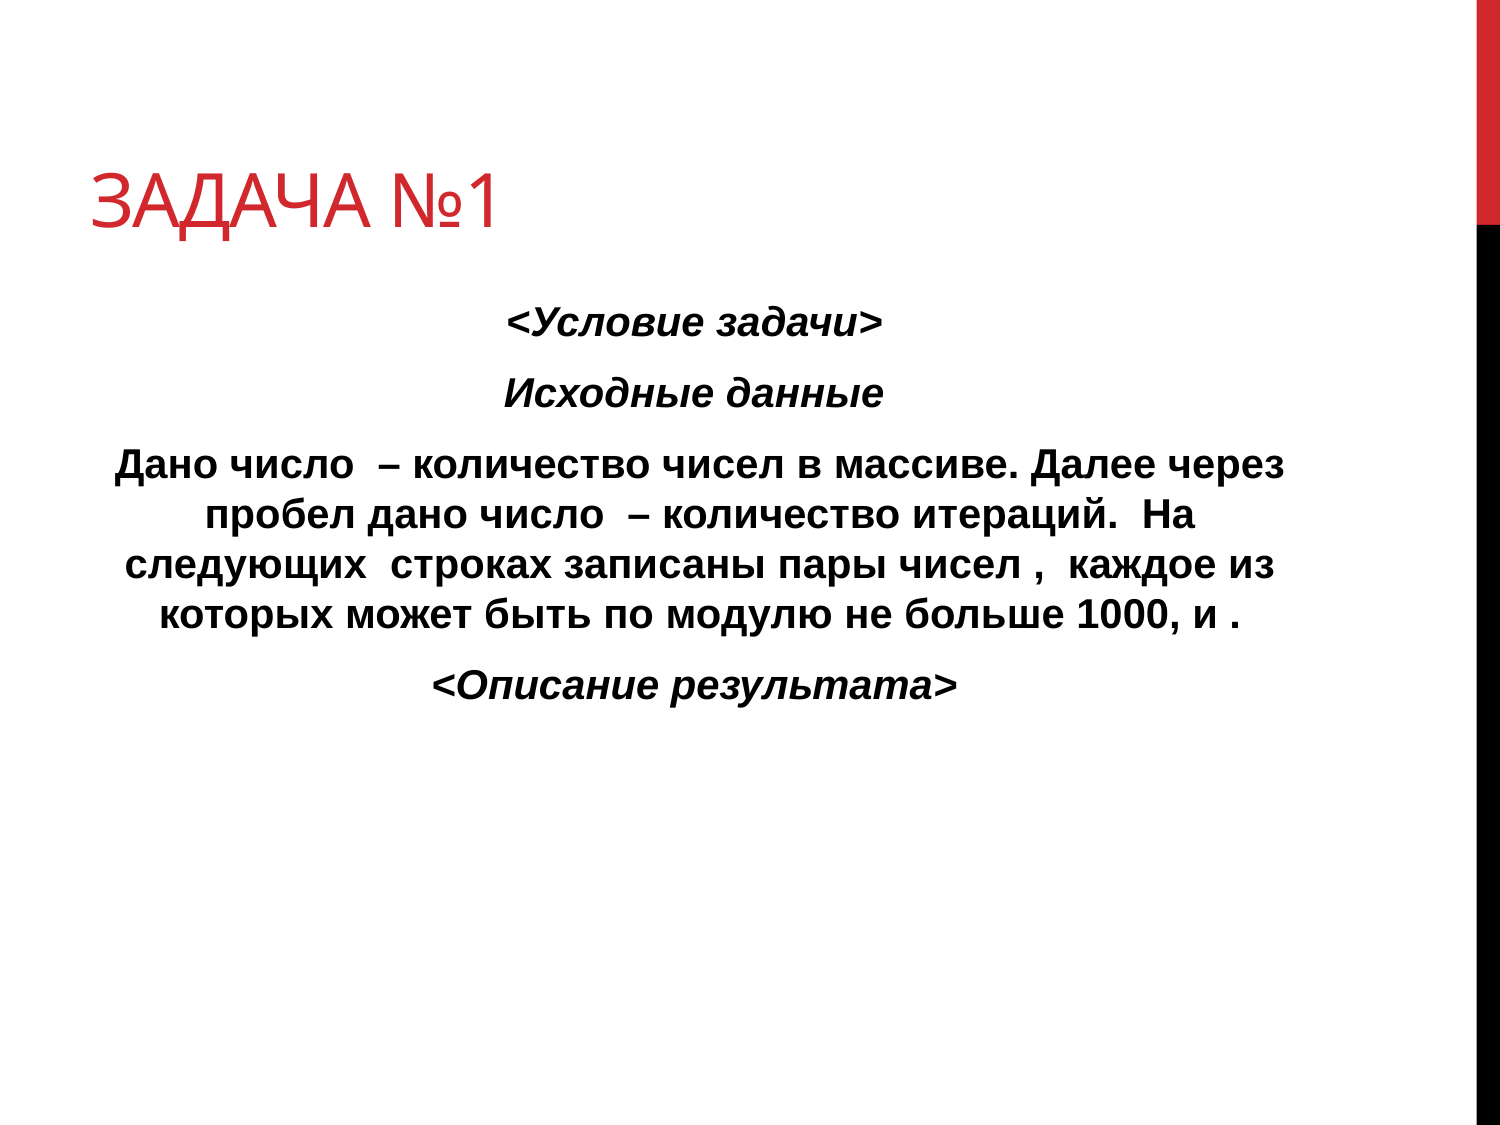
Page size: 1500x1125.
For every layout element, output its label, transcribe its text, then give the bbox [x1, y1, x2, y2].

title Задача №1 [75, 25, 1025, 250]
